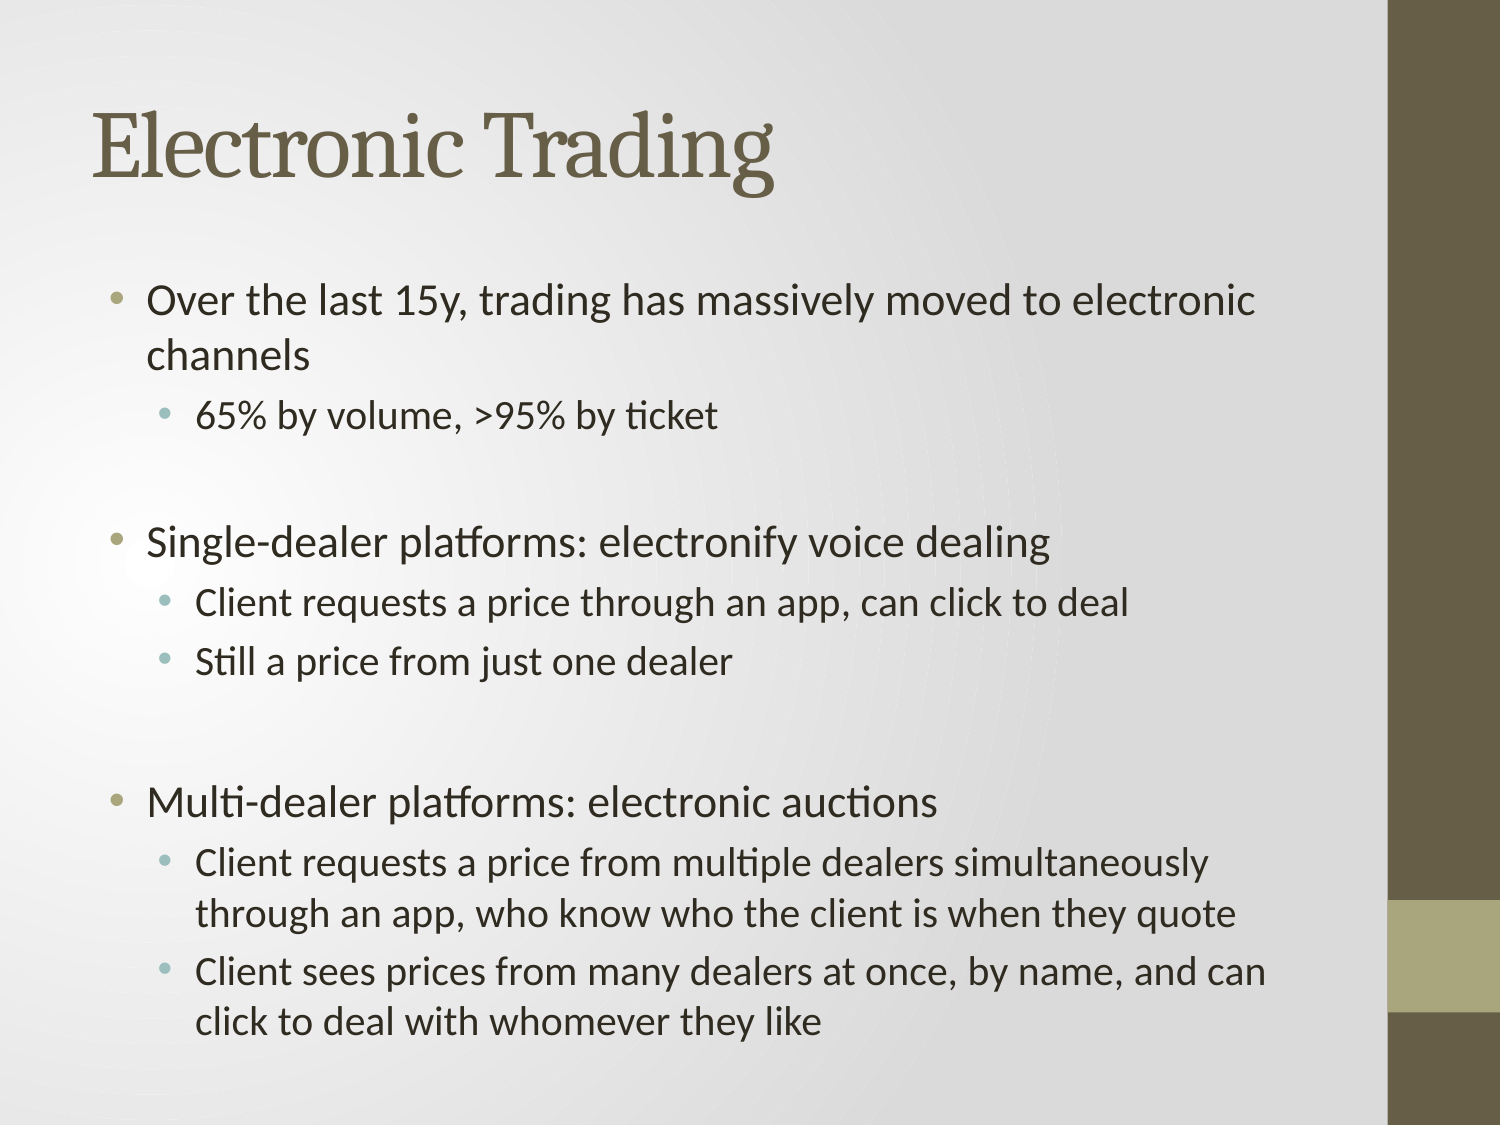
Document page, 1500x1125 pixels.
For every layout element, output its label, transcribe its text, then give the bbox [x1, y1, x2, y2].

title Electronic Trading [75, 45, 1325, 233]
list Over the last 15y, trading has massively moved to electronic channels 65% by volume, >95% by ticket Single-dealer platforms: electronify voice dealing Client requests a price through an app, can click to deal Still a price from just one dealer Multi-dealer platforms: electronic auctions Client requests a price from multiple dealers simultaneously through an app, who know who the client is when they quote Client sees prices from many dealers at once, by name, and can click to deal with whomever they like [75, 262, 1325, 1050]
